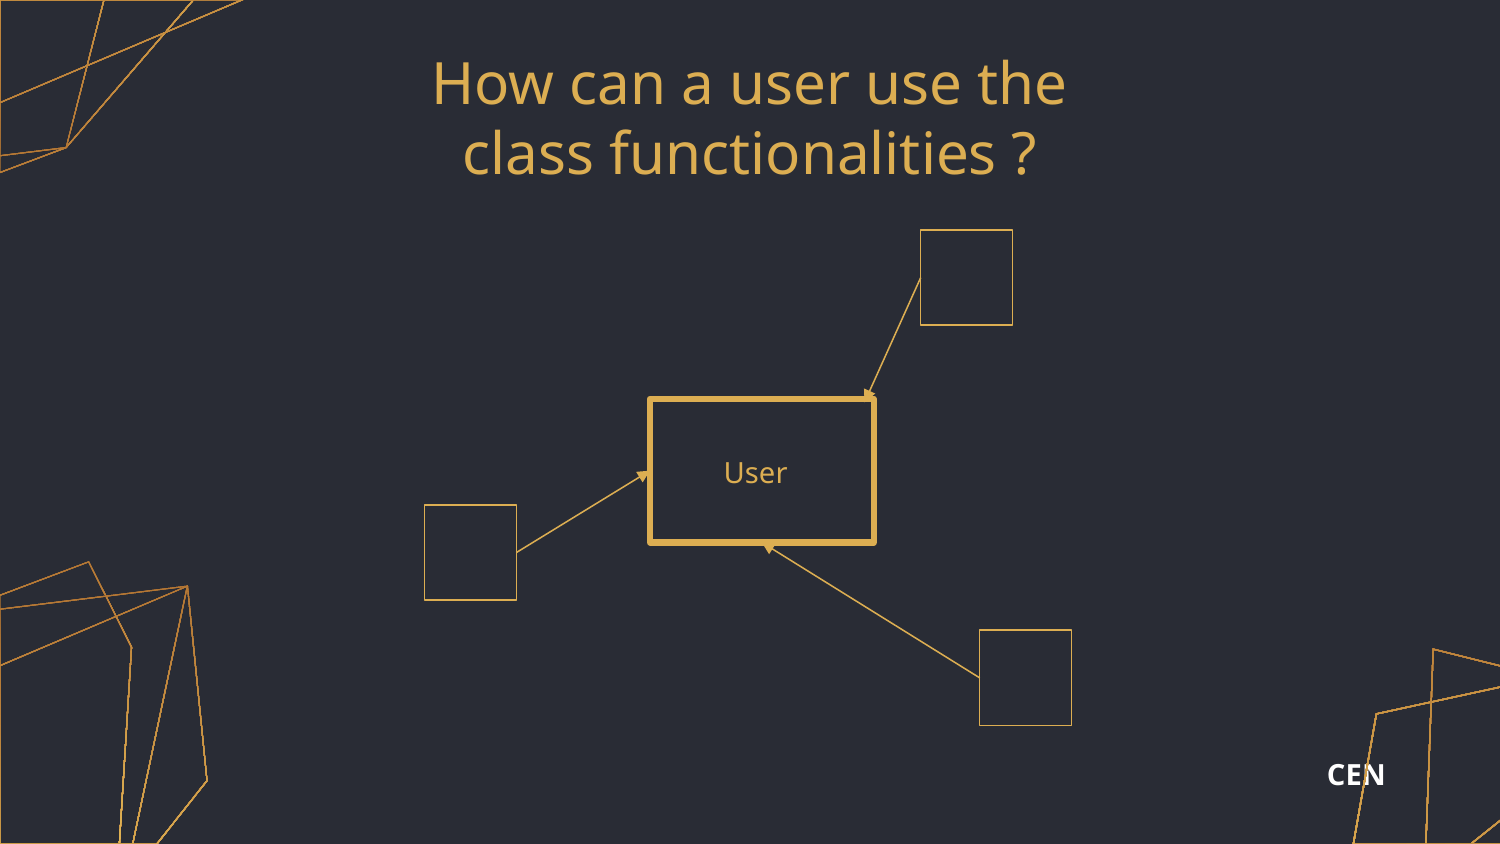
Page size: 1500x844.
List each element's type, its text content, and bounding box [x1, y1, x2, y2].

text_box How can a user use the class functionalities ? [360, 30, 1140, 201]
text_box [649, 398, 874, 543]
text_box [979, 630, 1072, 726]
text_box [516, 470, 651, 553]
text_box [820, 391, 913, 458]
text_box [920, 230, 1013, 326]
text_box [424, 504, 517, 600]
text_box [864, 277, 921, 403]
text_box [761, 542, 980, 679]
text_box User [708, 439, 816, 505]
